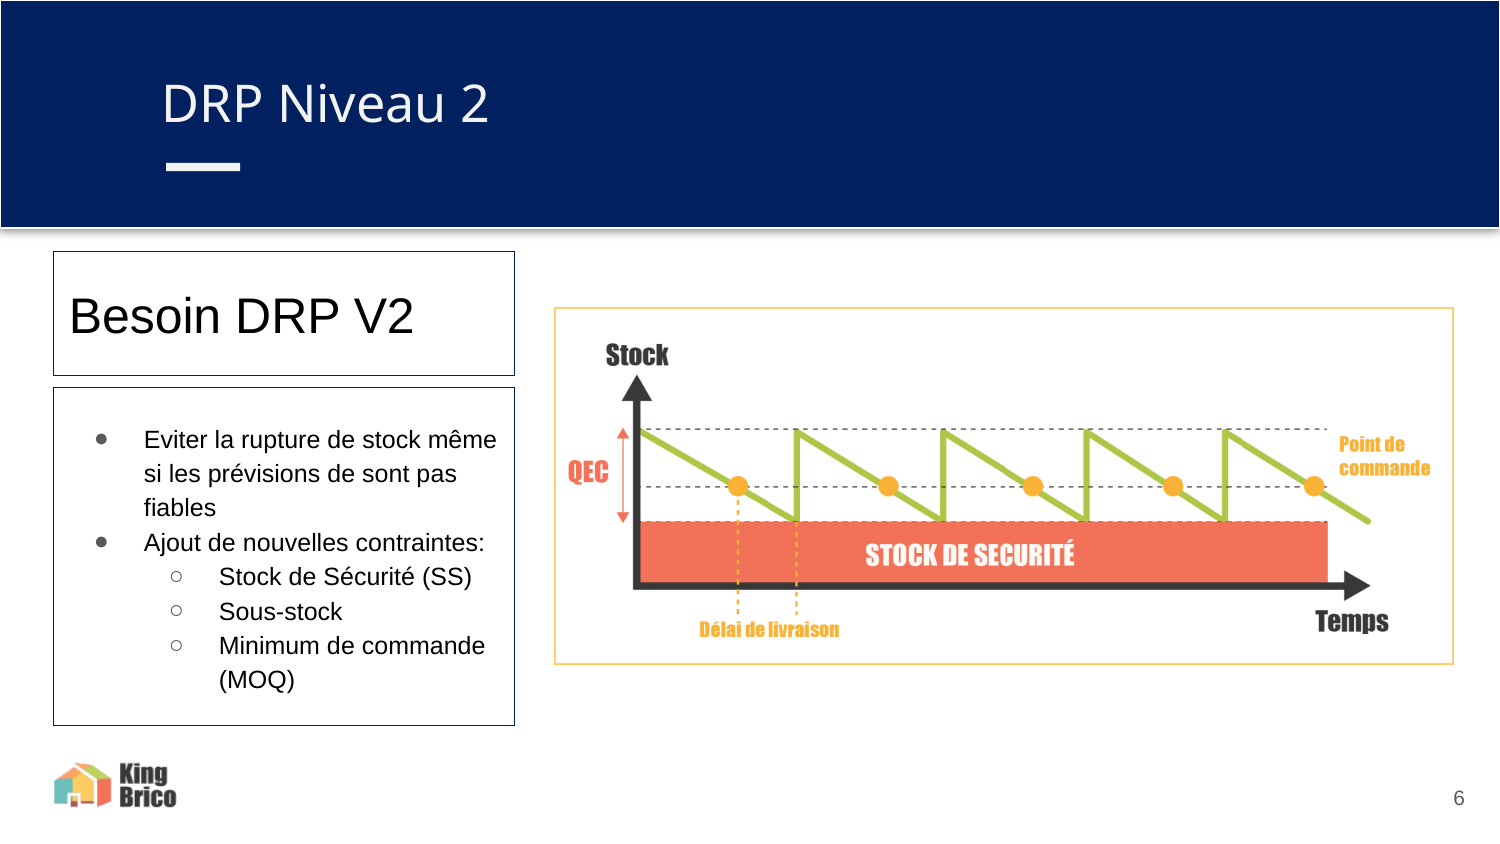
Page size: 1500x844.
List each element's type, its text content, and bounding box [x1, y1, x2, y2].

text_box [166, 162, 241, 172]
text_box [0, 0, 1500, 228]
text_box DRP Niveau 2 [146, 55, 1500, 150]
picture [532, 293, 1481, 671]
list Eviter la rupture de stock même si les prévisions de sont pas fiables Ajout de nouvelles contraintes: Stock de Sécurité (SS) Sous-stock Minimum de commande (MOQ) [53, 387, 515, 726]
picture [29, 736, 225, 820]
slide_number 6 [1389, 764, 1480, 830]
title Besoin DRP V2 [53, 251, 515, 376]
